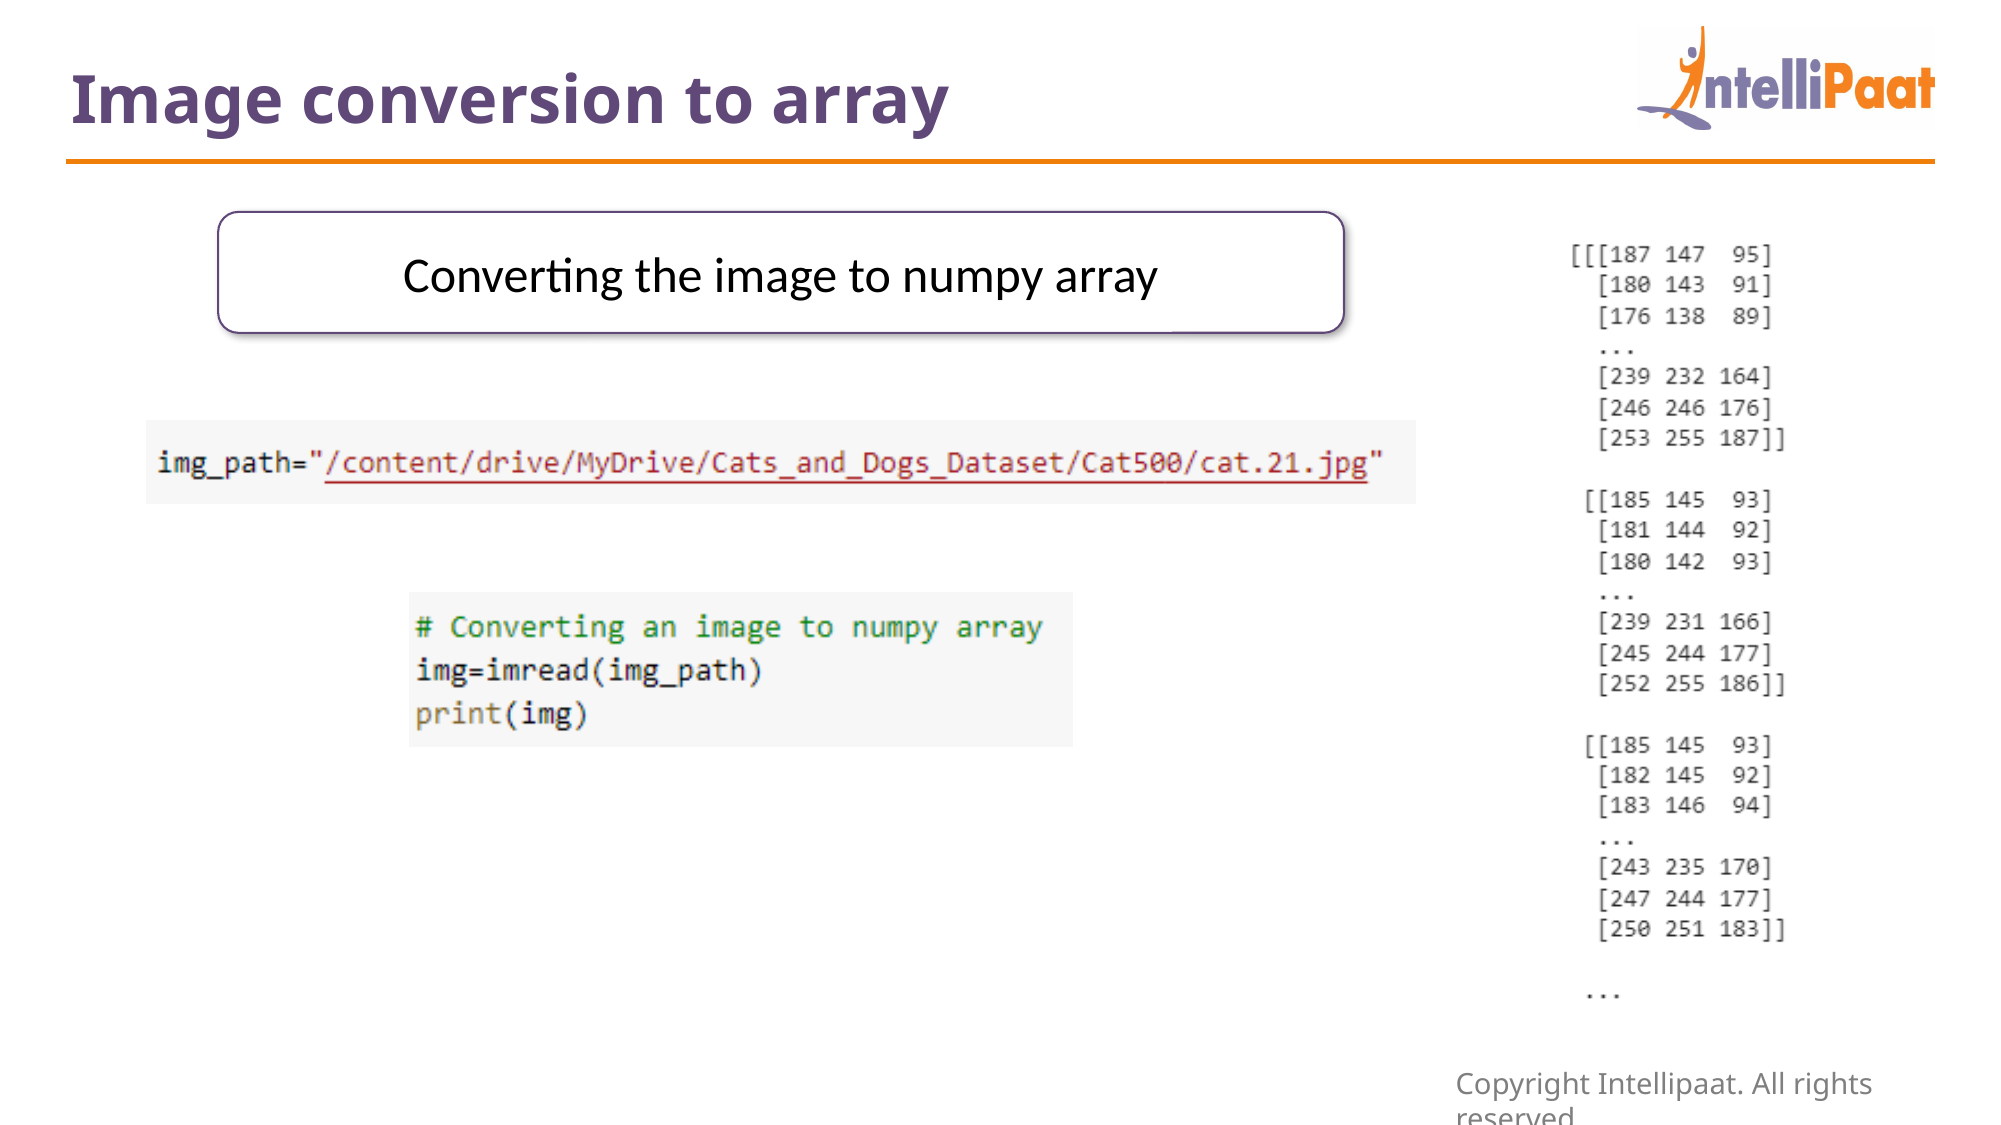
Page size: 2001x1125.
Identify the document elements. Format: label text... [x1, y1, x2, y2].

text_box Image conversion to array [71, 33, 1492, 160]
picture [146, 420, 1417, 504]
text_box Converting the image to numpy array [218, 211, 1345, 333]
picture [408, 591, 1073, 747]
picture [1565, 236, 1803, 1018]
picture [1637, 26, 1935, 130]
